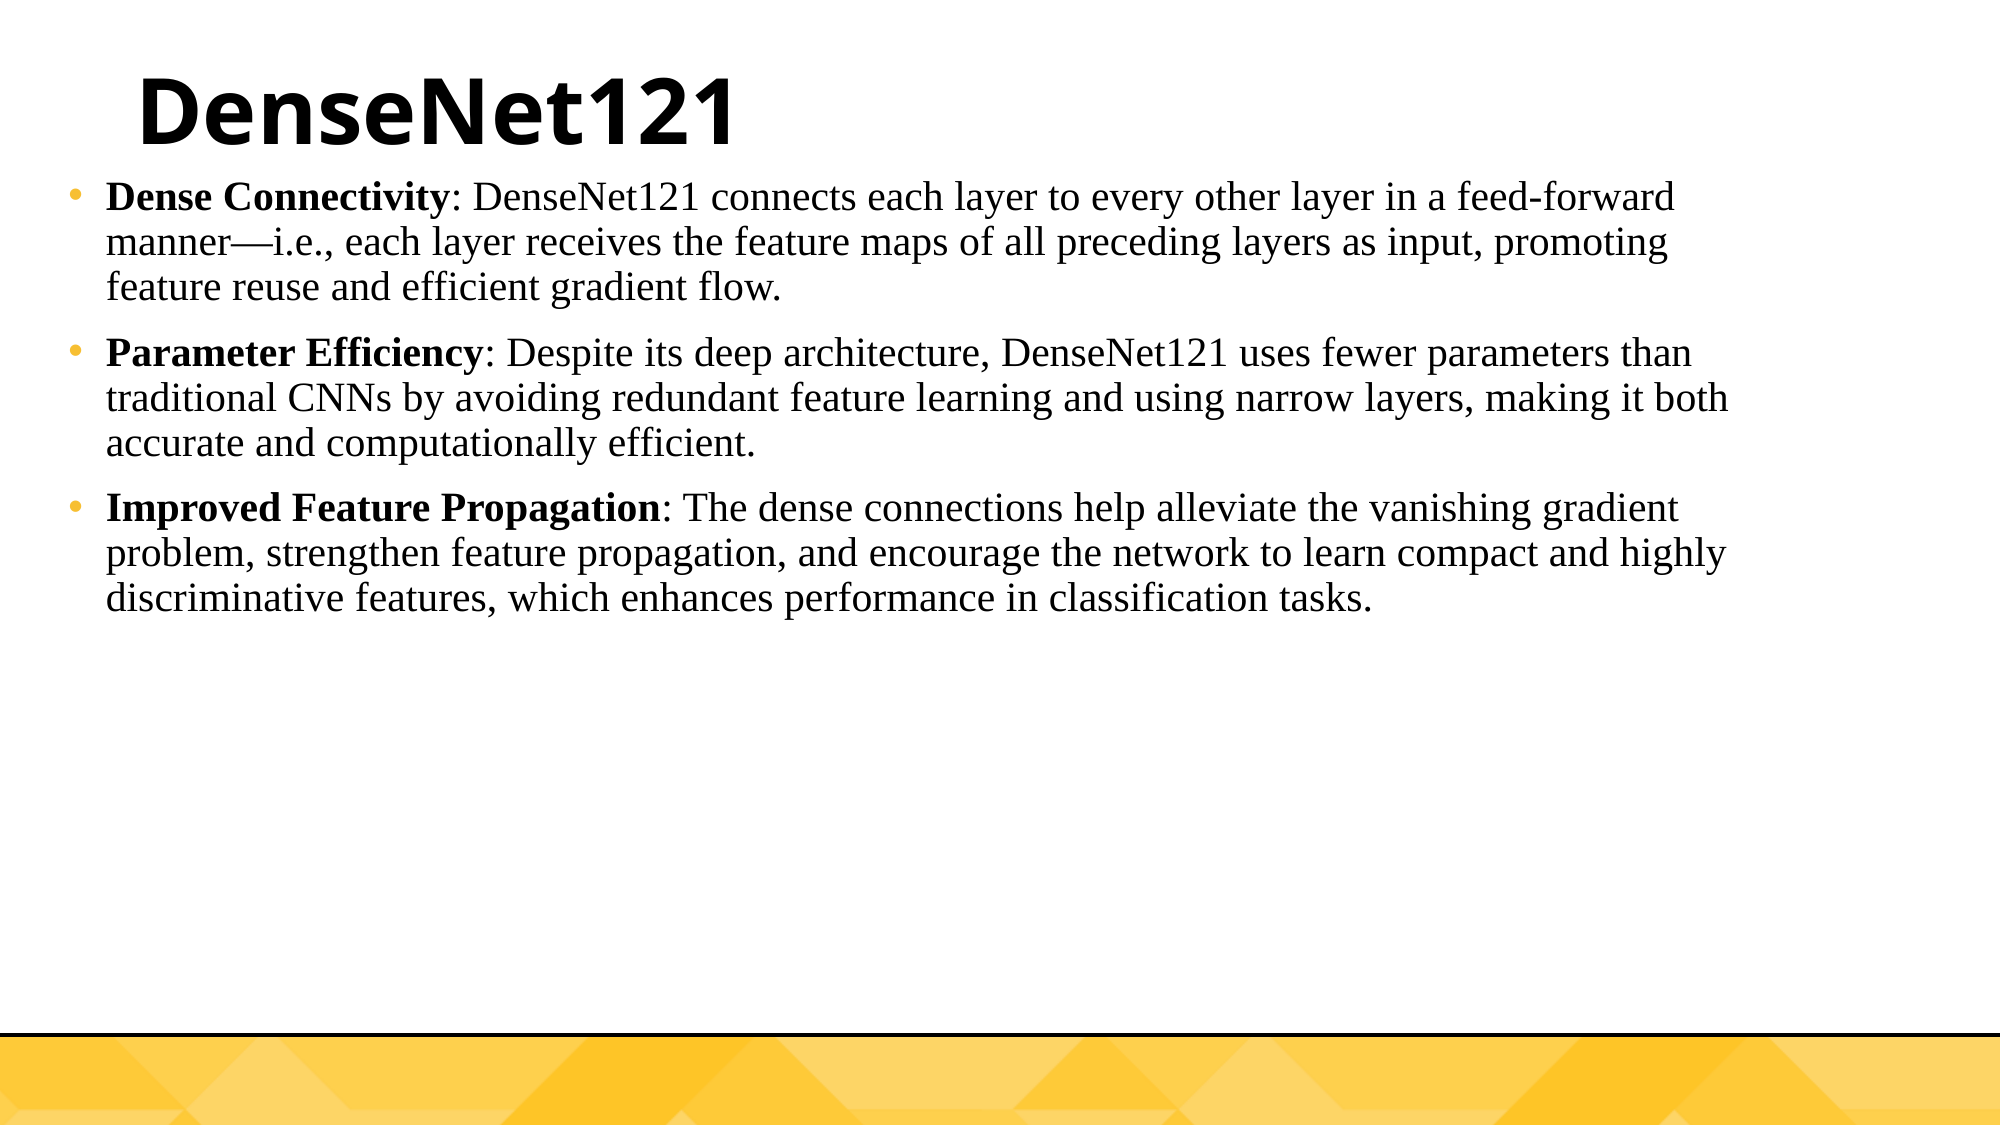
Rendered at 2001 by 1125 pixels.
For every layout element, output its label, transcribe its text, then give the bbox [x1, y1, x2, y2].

title DenseNet121 [120, 58, 1846, 276]
list Dense Connectivity: DenseNet121 connects each layer to every other layer in a feed-forward manner—i.e., each layer receives the feature maps of all preceding layers as input, promoting feature reuse and efficient gradient flow. Parameter Efficiency: Despite its deep architecture, DenseNet121 uses fewer parameters than traditional CNNs by avoiding redundant feature learning and using narrow layers, making it both accurate and computationally efficient. Improved Feature Propagation: The dense connections help alleviate the vanishing gradient problem, strengthen feature propagation, and encourage the network to learn compact and highly discriminative features, which enhances performance in classification tasks. [53, 166, 1753, 783]
